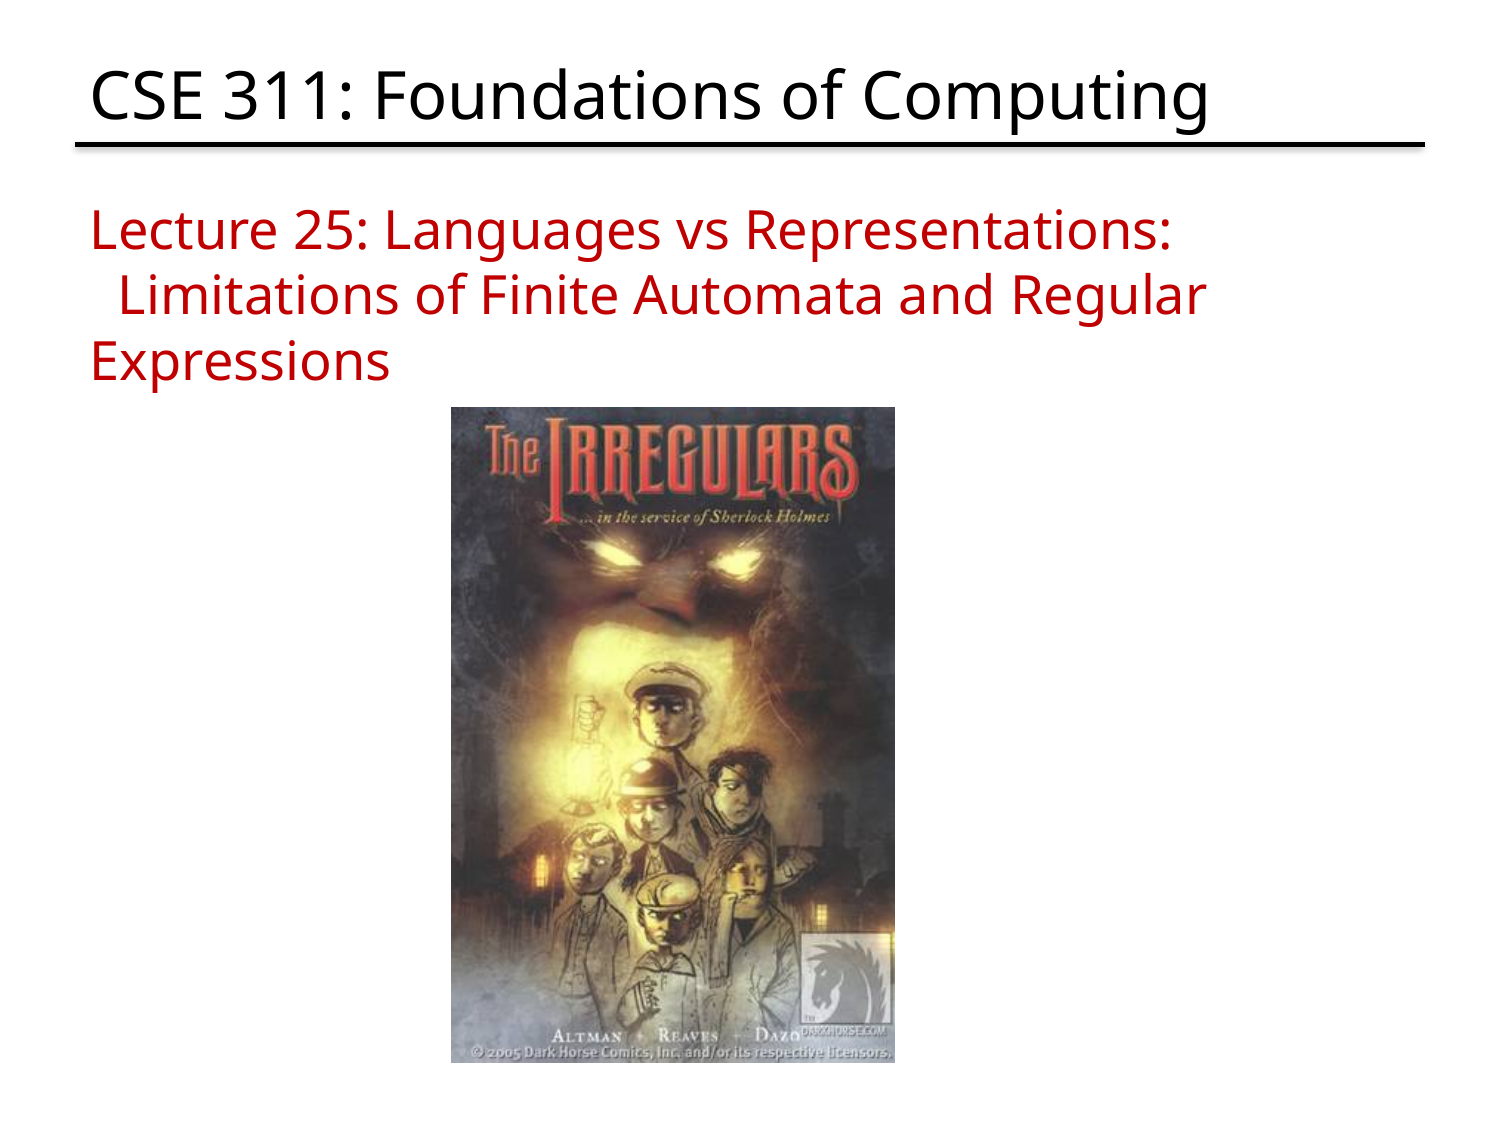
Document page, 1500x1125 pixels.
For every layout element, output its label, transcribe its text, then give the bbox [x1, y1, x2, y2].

title CSE 311: Foundations of Computing [75, 45, 1425, 145]
picture [450, 407, 896, 1063]
text_box Lecture 25: Languages vs Representations: Limitations of Finite Automata and Regular Expressions [74, 188, 1465, 399]
